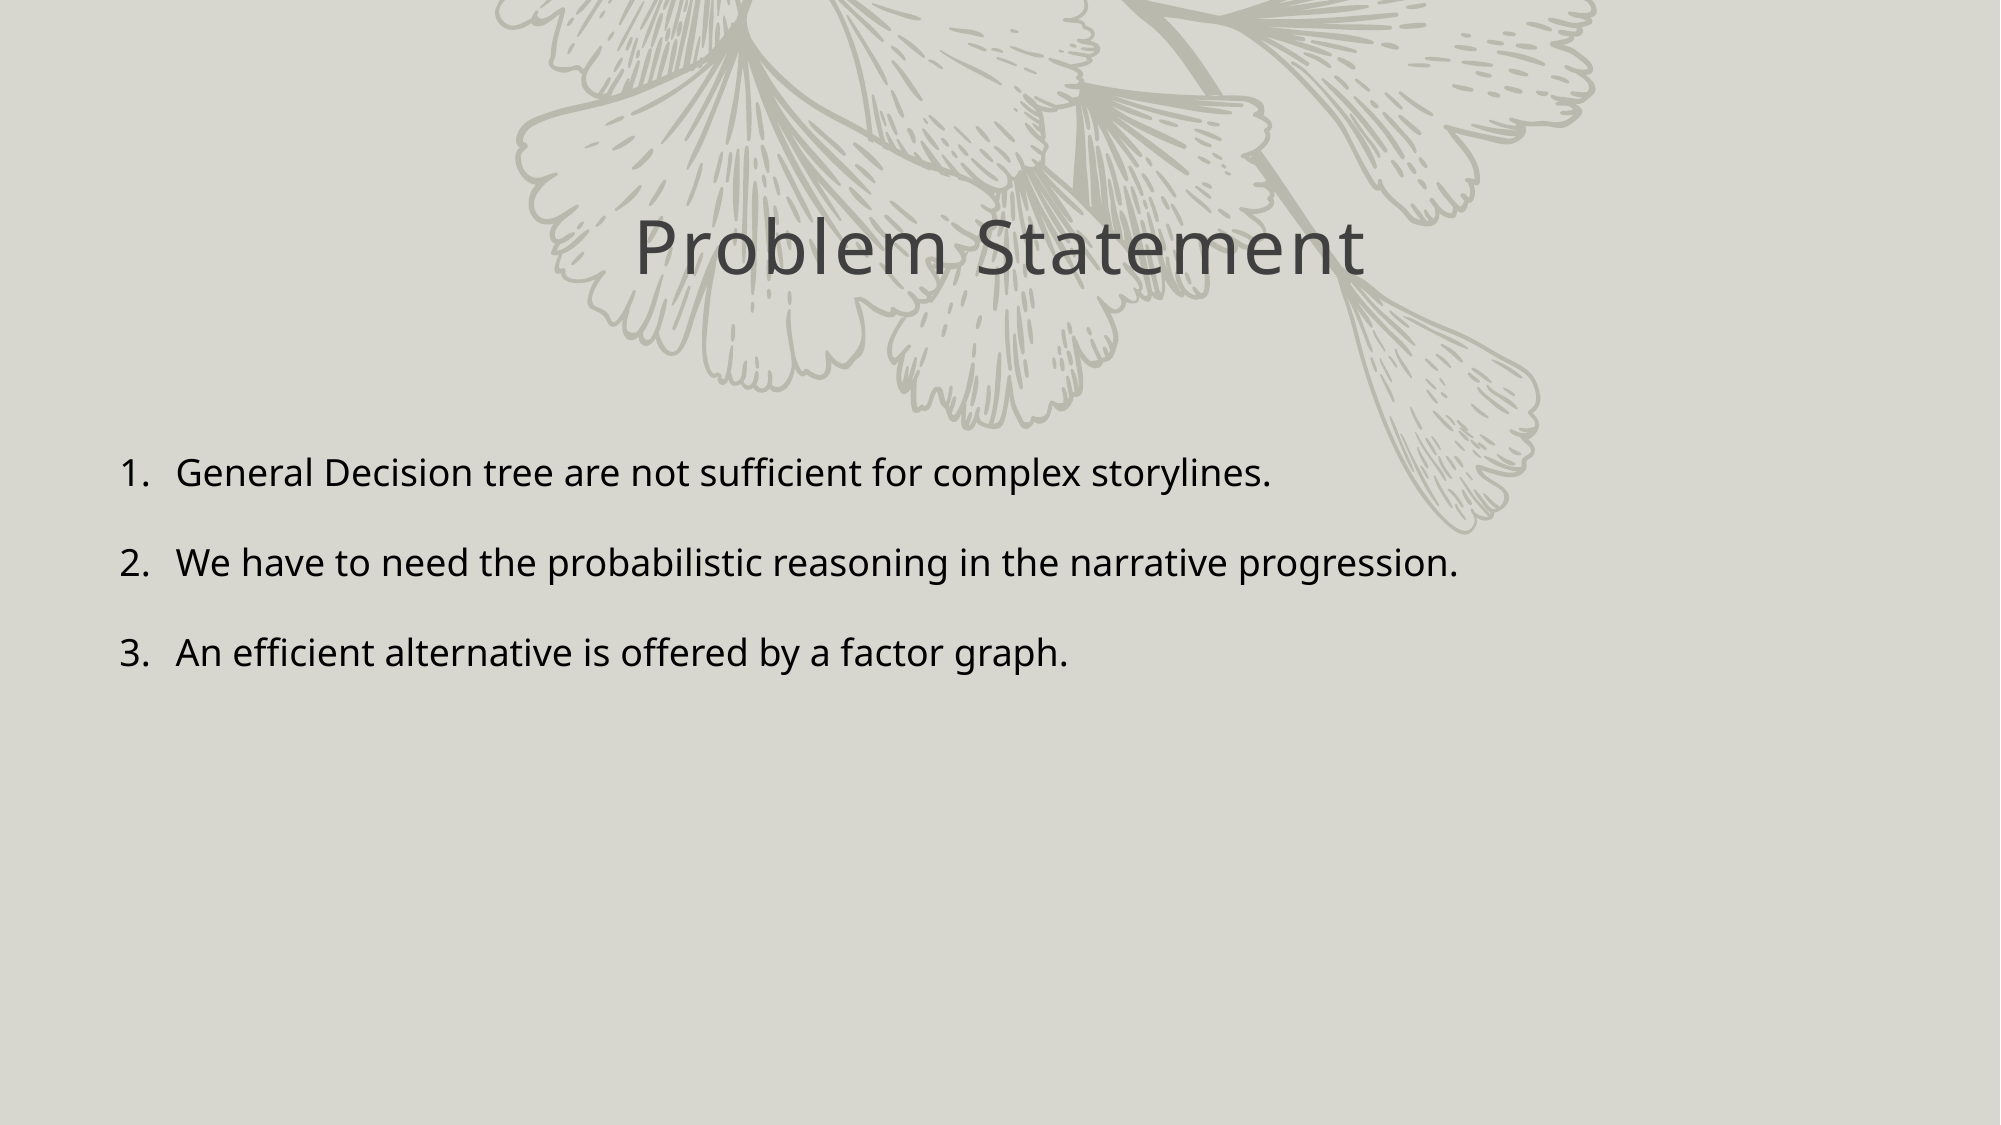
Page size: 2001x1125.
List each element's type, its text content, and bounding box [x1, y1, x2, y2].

title Problem Statement [137, 182, 1863, 318]
text_box General Decision tree are not sufficient for complex storylines. We have to need the probabilistic reasoning in the narrative progression. An efficient alternative is offered by a factor graph. [104, 441, 1839, 682]
